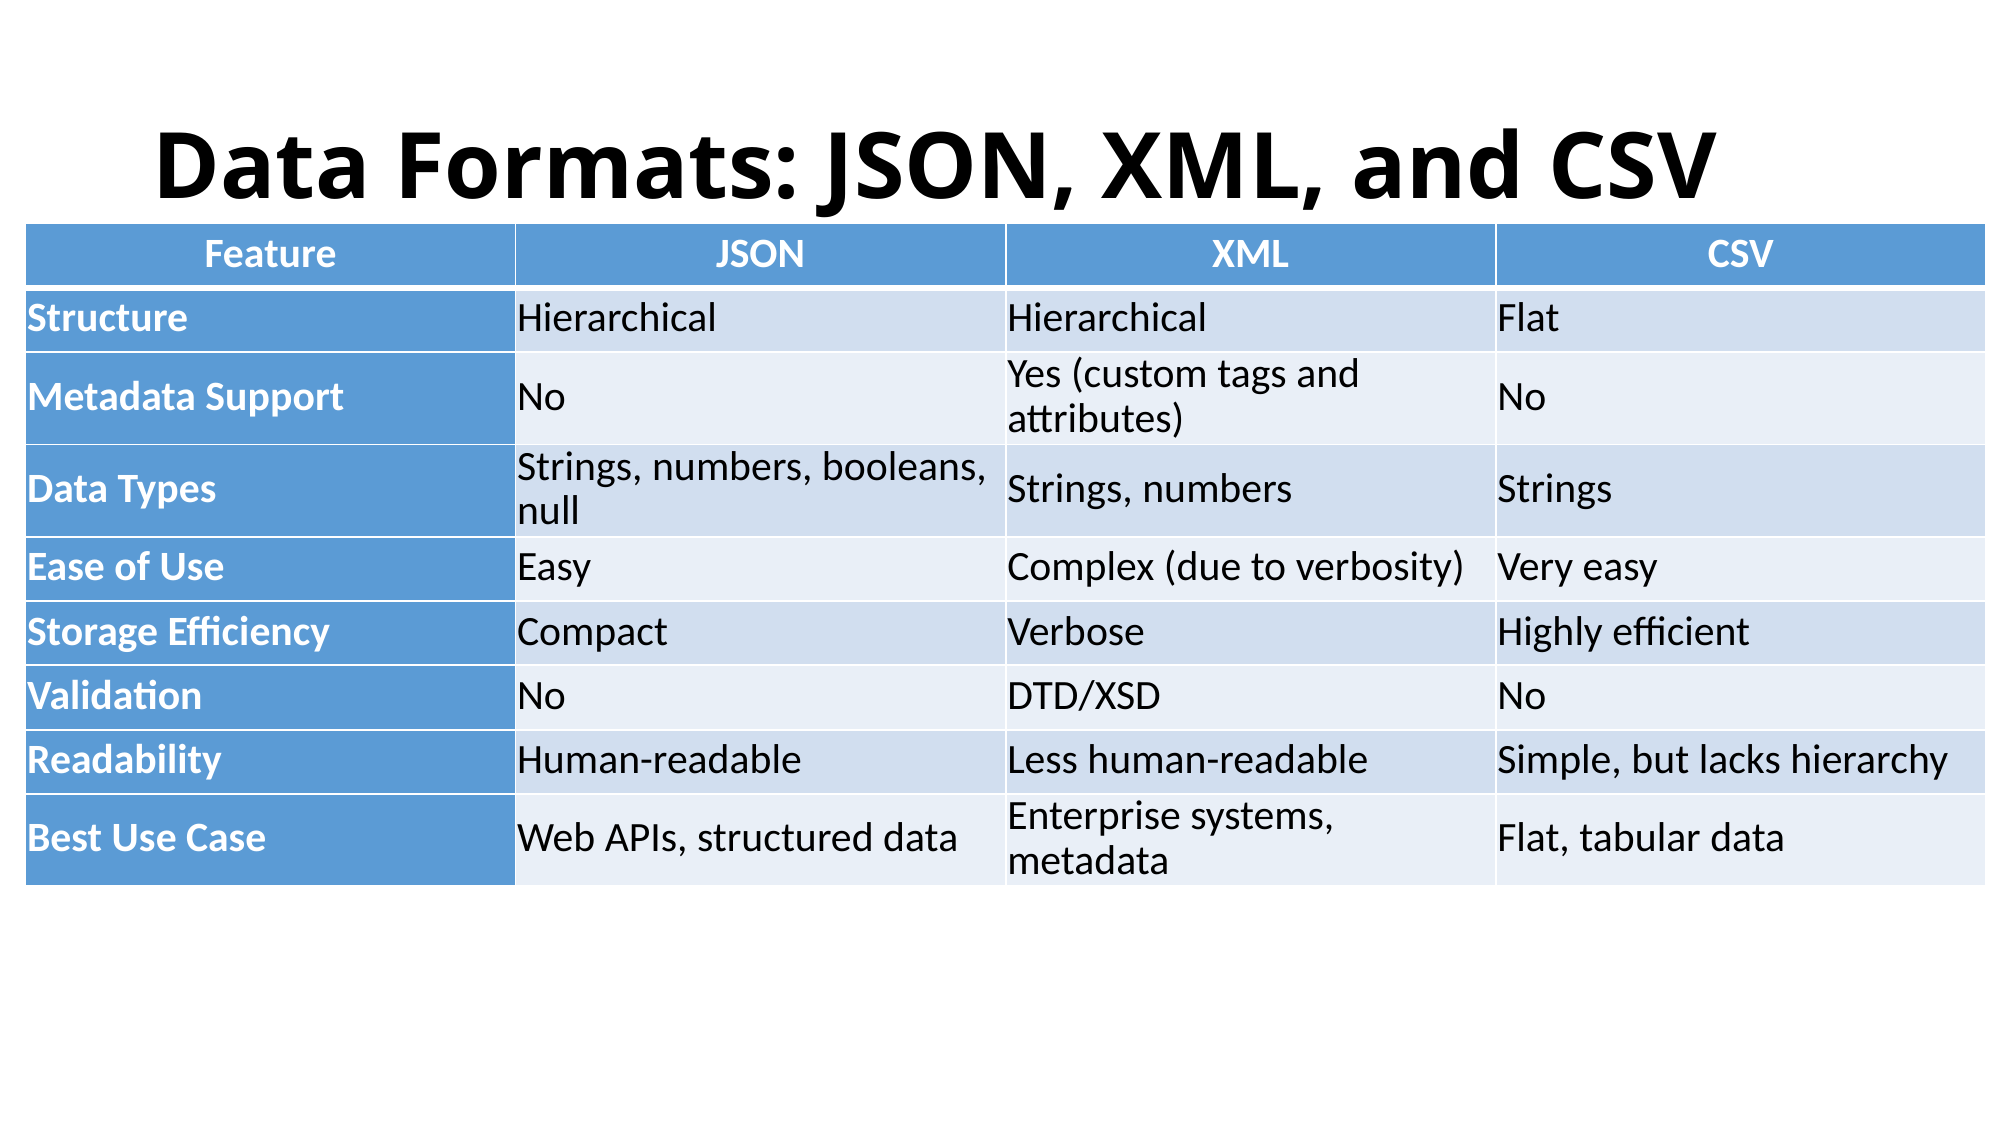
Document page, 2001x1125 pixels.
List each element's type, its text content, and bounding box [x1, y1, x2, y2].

table_cell Simple, but lacks hierarchy [1497, 731, 1985, 793]
table_cell Hierarchical [516, 291, 1005, 351]
table_cell Compact [516, 602, 1005, 664]
table_cell Strings, numbers [1007, 445, 1495, 536]
table_cell Metadata Support [26, 353, 515, 444]
table_cell Best Use Case [26, 795, 515, 885]
table_cell Web APIs, structured data [516, 795, 1005, 885]
table_cell Easy [516, 538, 1005, 600]
table_cell Flat, tabular data [1497, 795, 1985, 885]
table_cell Flat [1497, 291, 1985, 351]
table_header CSV [1497, 224, 1985, 285]
table_cell Validation [26, 666, 515, 729]
table_cell Enterprise systems, metadata [1007, 795, 1495, 885]
table_cell Very easy [1497, 538, 1985, 600]
title Data Formats: JSON, XML, and CSV [137, 59, 1863, 223]
table_cell Complex (due to verbosity) [1007, 538, 1495, 600]
table_cell Highly efficient [1497, 602, 1985, 664]
table_header JSON [516, 224, 1005, 285]
table_header Feature [26, 224, 515, 285]
table_cell Hierarchical [1007, 291, 1495, 351]
table_cell No [516, 666, 1005, 729]
table_cell Strings [1497, 445, 1985, 536]
table_cell Less human-readable [1007, 731, 1495, 793]
table_cell Data Types [26, 445, 515, 536]
table_cell Human-readable [516, 731, 1005, 793]
table_cell Strings, numbers, booleans, null [516, 445, 1005, 536]
table_cell No [516, 353, 1005, 444]
table_header XML [1007, 224, 1495, 285]
table_cell Structure [26, 291, 515, 351]
table_cell Ease of Use [26, 538, 515, 600]
table_cell Storage Efficiency [26, 602, 515, 664]
table_cell No [1497, 353, 1985, 444]
table_cell Readability [26, 731, 515, 793]
table_cell DTD/XSD [1007, 666, 1495, 729]
table_cell Yes (custom tags and attributes) [1007, 353, 1495, 444]
table_cell No [1497, 666, 1985, 729]
table_cell Verbose [1007, 602, 1495, 664]
